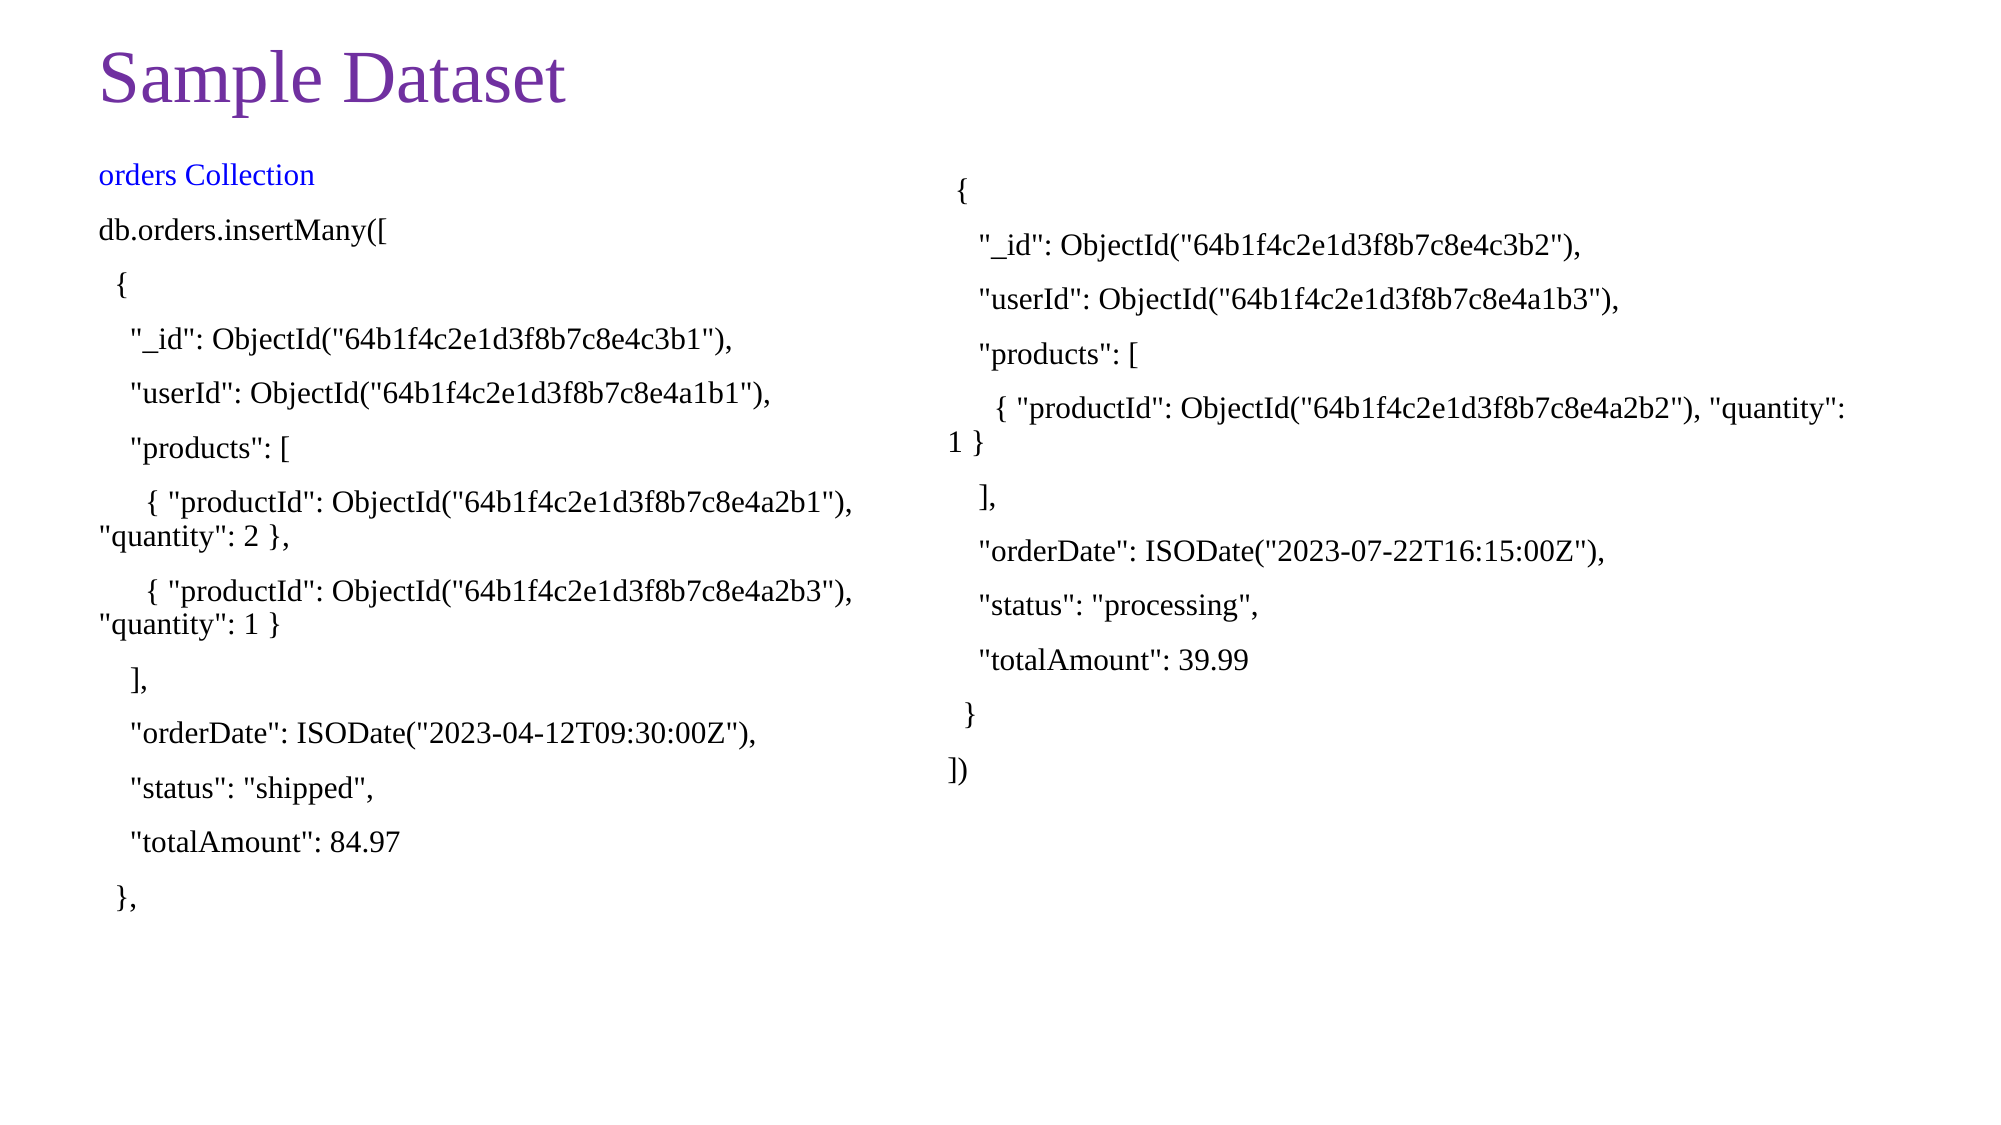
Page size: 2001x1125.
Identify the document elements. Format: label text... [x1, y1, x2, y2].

text_box { "_id": ObjectId("64b1f4c2e1d3f8b7c8e4c3b2"), "userId": ObjectId("64b1f4c2e1d3f8b7c8e4a1b3"), "products": [ { "productId": ObjectId("64b1f4c2e1d3f8b7c8e4a2b2"), "quantity": 1 } ], "orderDate": ISODate("2023-07-22T16:15:00Z"), "status": "processing", "totalAmount": 39.99 } ]) [932, 166, 1908, 1006]
list orders Collection db.orders.insertMany([ { "_id": ObjectId("64b1f4c2e1d3f8b7c8e4c3b1"), "userId": ObjectId("64b1f4c2e1d3f8b7c8e4a1b1"), "products": [ { "productId": ObjectId("64b1f4c2e1d3f8b7c8e4a2b1"), "quantity": 2 }, { "productId": ObjectId("64b1f4c2e1d3f8b7c8e4a2b3"), "quantity": 1 } ], "orderDate": ISODate("2023-04-12T09:30:00Z"), "status": "shipped", "totalAmount": 84.97 }, [83, 151, 917, 965]
title Sample Dataset [83, 36, 1863, 120]
